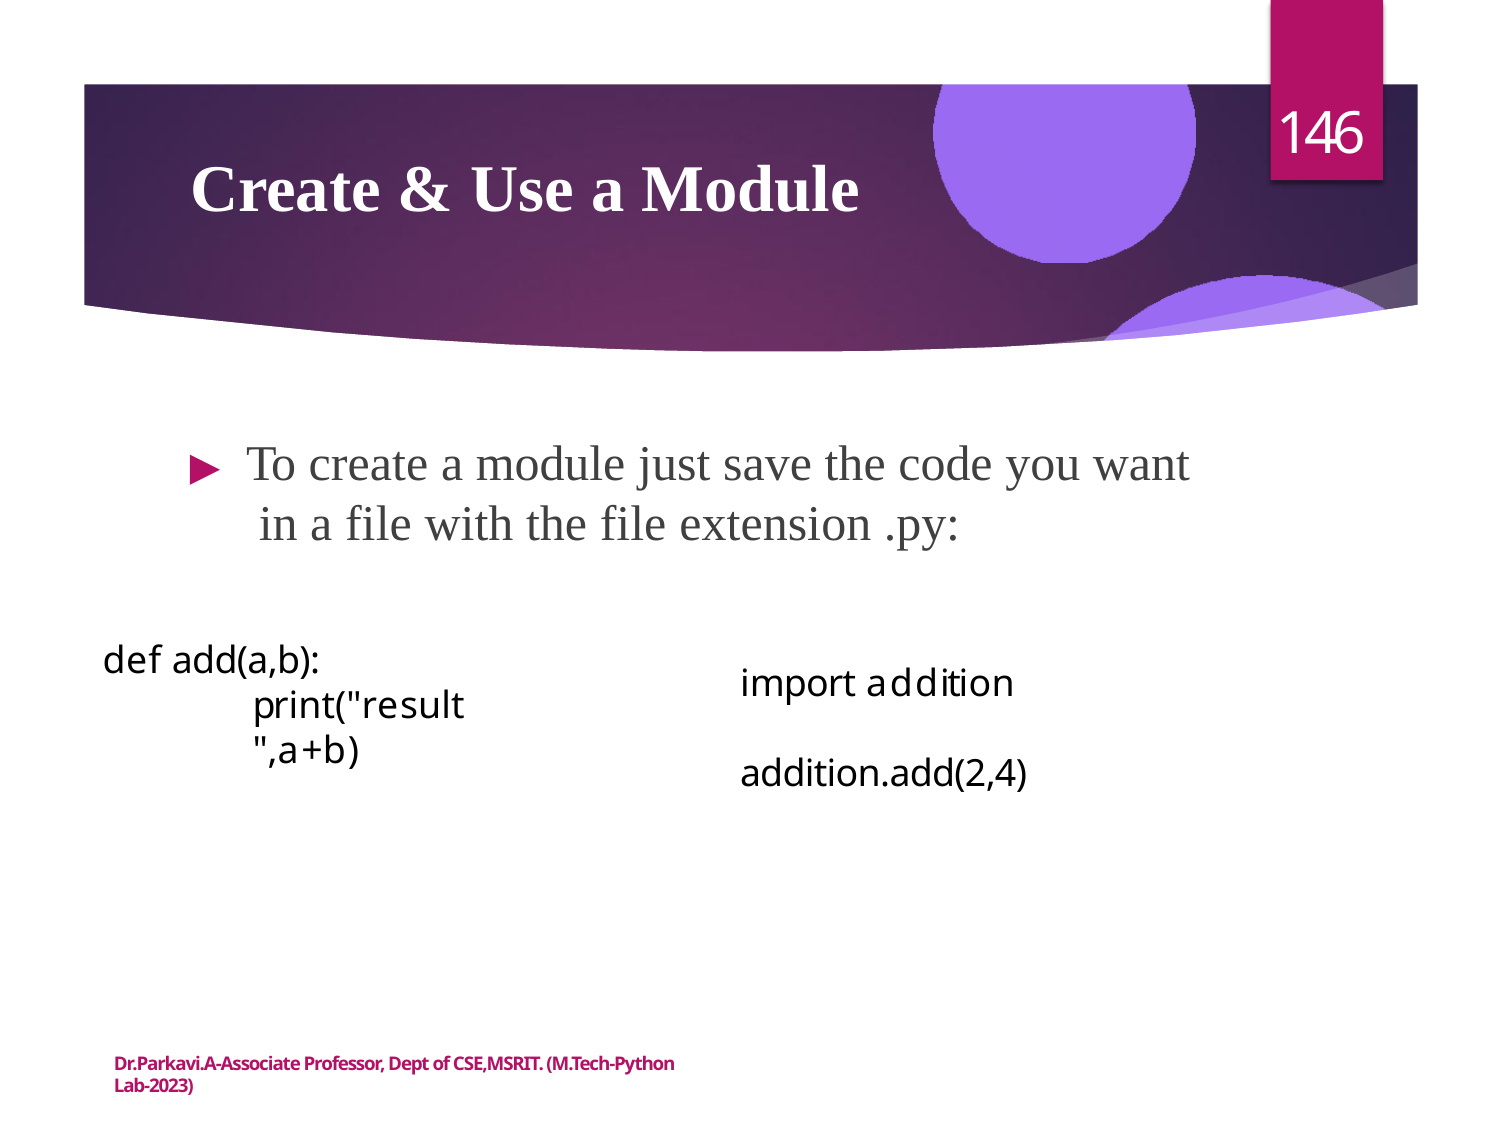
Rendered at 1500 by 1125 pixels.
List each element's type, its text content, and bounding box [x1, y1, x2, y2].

picture [85, 0, 1417, 351]
text_box addition.add(2,4) [738, 746, 1061, 794]
text_box 146 [1274, 93, 1376, 166]
slide_number Dr.Parkavi.A-Associate Professor, Dept of CSE,MSRIT. (M.Tech-Python Lab-2023) [111, 1049, 698, 1125]
text_box import addition [738, 656, 1022, 704]
text_box ▶ To create a module just save the code you want in a file with the file extension .py: [187, 428, 1192, 551]
title Create & Use a Module [188, 142, 863, 333]
text_box def add(a,b): print("result ",a+b) [100, 633, 574, 771]
